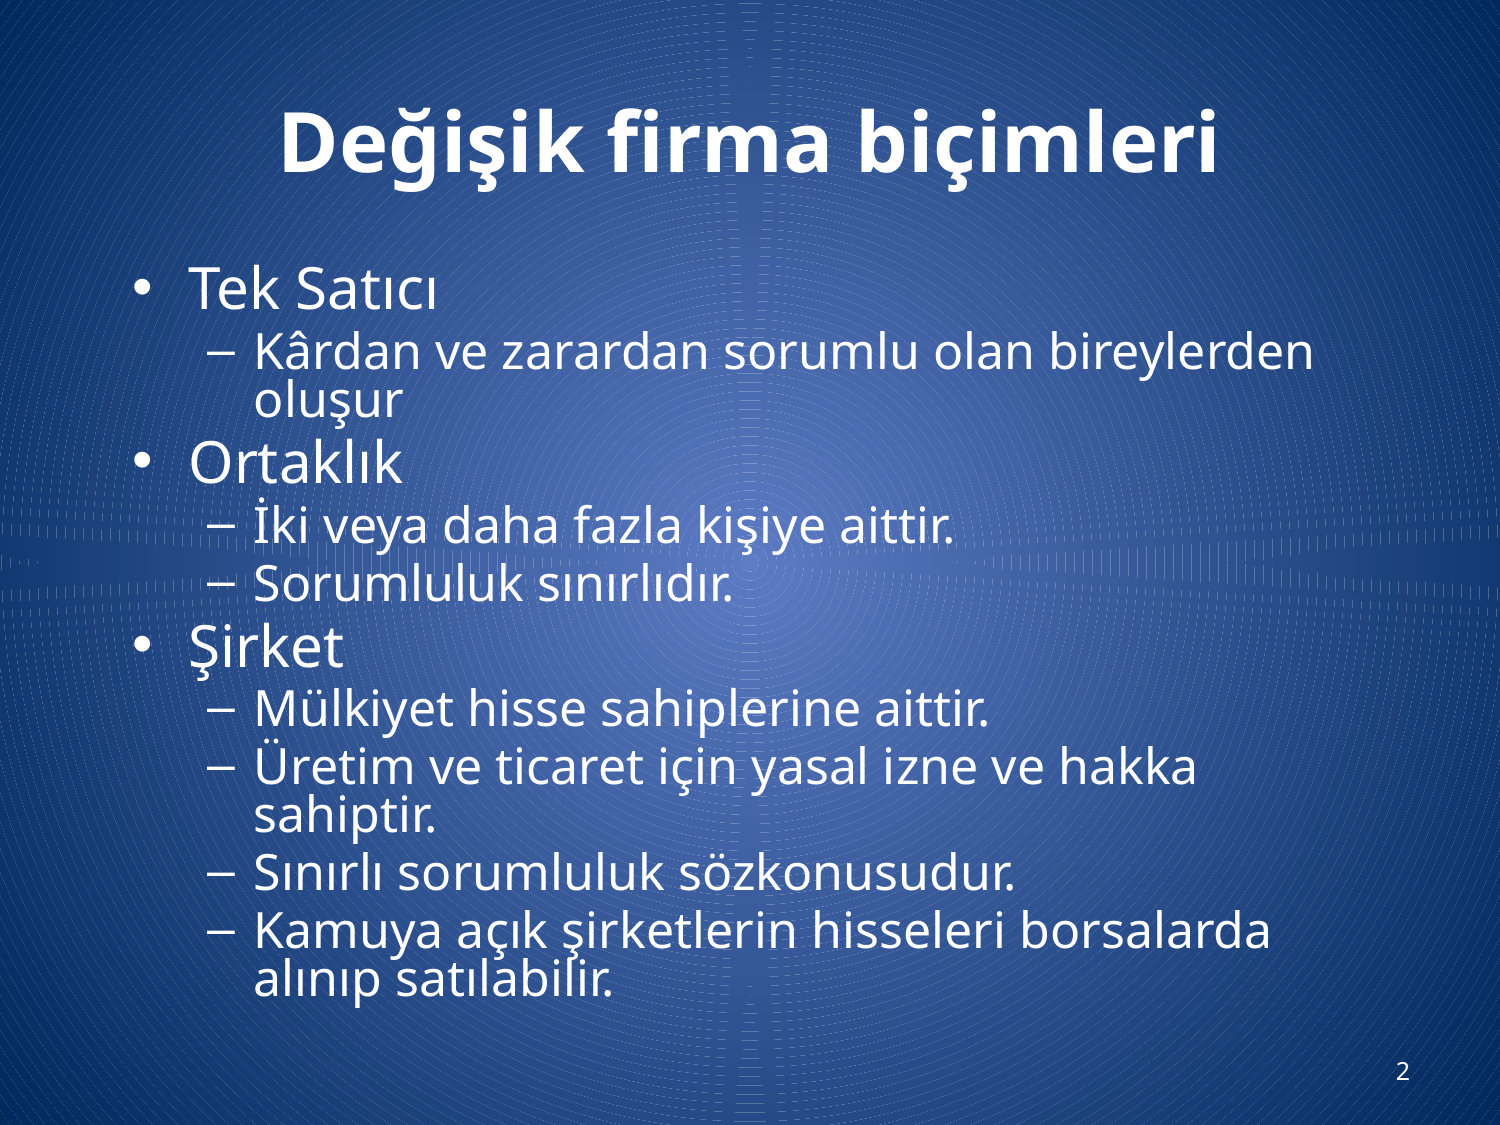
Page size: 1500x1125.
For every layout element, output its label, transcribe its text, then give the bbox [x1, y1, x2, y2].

title Değişik firma biçimleri [74, 44, 1426, 233]
slide_number 2 [1074, 1042, 1425, 1103]
list Tek Satıcı Kârdan ve zarardan sorumlu olan bireylerden oluşur Ortaklık İki veya daha fazla kişiye aittir. Sorumluluk sınırlıdır. Şirket Mülkiyet hisse sahiplerine aittir. Üretim ve ticaret için yasal izne ve hakka sahiptir. Sınırlı sorumluluk sözkonusudur. Kamuya açık şirketlerin hisseleri borsalarda alınıp satılabilir. [116, 257, 1393, 909]
